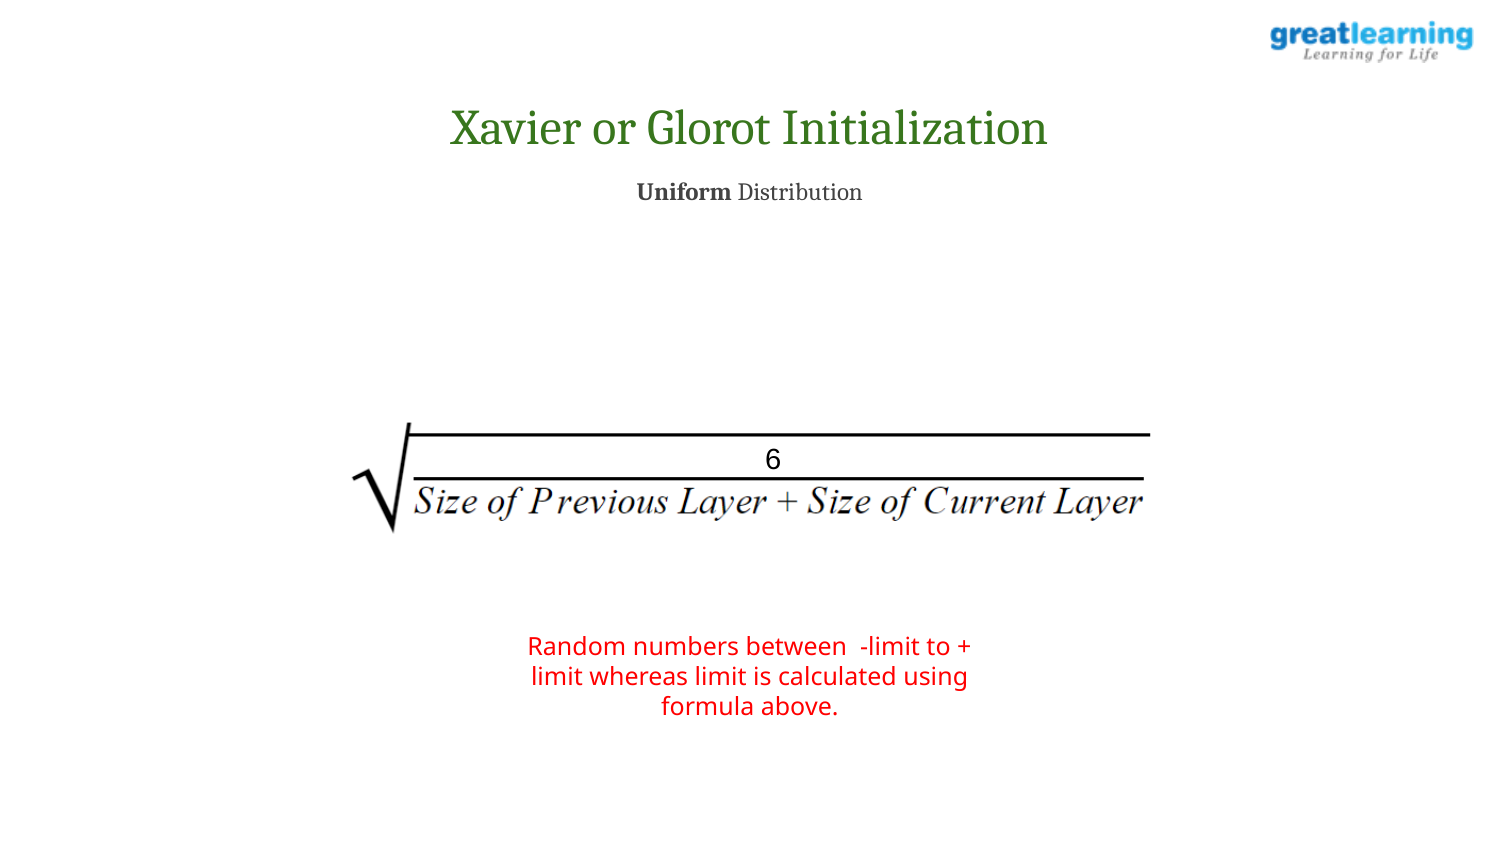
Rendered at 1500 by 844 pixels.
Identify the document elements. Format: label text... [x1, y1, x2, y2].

picture [337, 397, 1163, 554]
picture [1270, 20, 1474, 63]
text_box Random numbers between -limit to + limit whereas limit is calculated using formula above. [509, 598, 991, 752]
text_box Xavier or Glorot Initialization Uniform Distribution [395, 79, 1105, 227]
